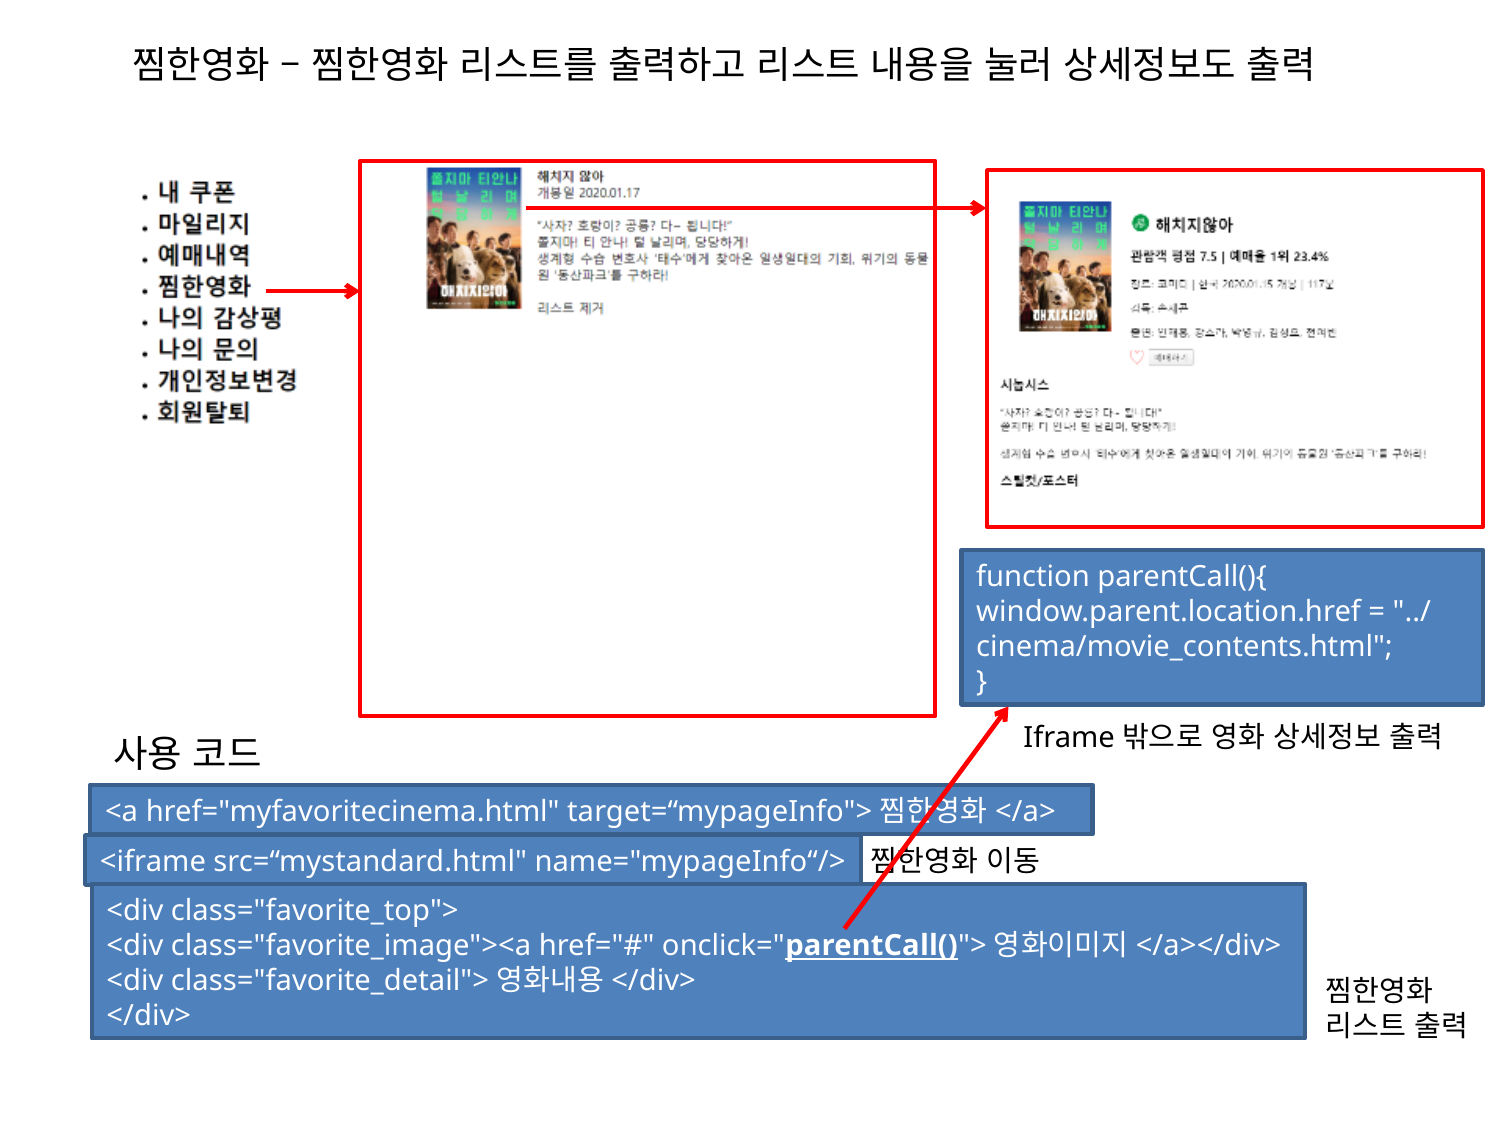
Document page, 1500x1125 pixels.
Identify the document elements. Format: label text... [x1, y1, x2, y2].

text_box Iframe밖으로 영화 상세정보 출력 [1013, 710, 1483, 761]
text_box <a href="myfavoritecinema.html" target=“mypageInfo">찜한영화</a> [88, 783, 839, 833]
text_box 찜한영화 리스트 출력 [1310, 964, 1500, 1050]
picture [984, 197, 1500, 490]
picture [135, 160, 936, 431]
text_box <iframe src=“mystandard.html" name="mypageInfo“/> [83, 833, 839, 887]
text_box [358, 438, 937, 718]
text_box <a href="myfavoritecinema.html" target=“mypageInfo">찜한영화</a> [1013, 783, 1095, 835]
text_box <div class="favorite_top"> <div class="favorite_image"><a href="#" onclick="parentCall()">영화이미지</a></div> <div class="favorite_detail">영화내용</div> </div> [90, 882, 1307, 1040]
text_box [985, 498, 1485, 529]
text_box 찜한영화 – 찜한영화 리스트를 출력하고 리스트 내용을 눌러 상세정보도 출력 [117, 33, 1365, 94]
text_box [844, 706, 1009, 929]
text_box 사용 코드 [98, 723, 277, 783]
text_box [985, 168, 1485, 196]
text_box 찜한영화 이동 [1013, 835, 1119, 882]
text_box function parentCall(){ window.parent.location.href = "../cinema/movie_contents.html"; } [959, 548, 1485, 707]
